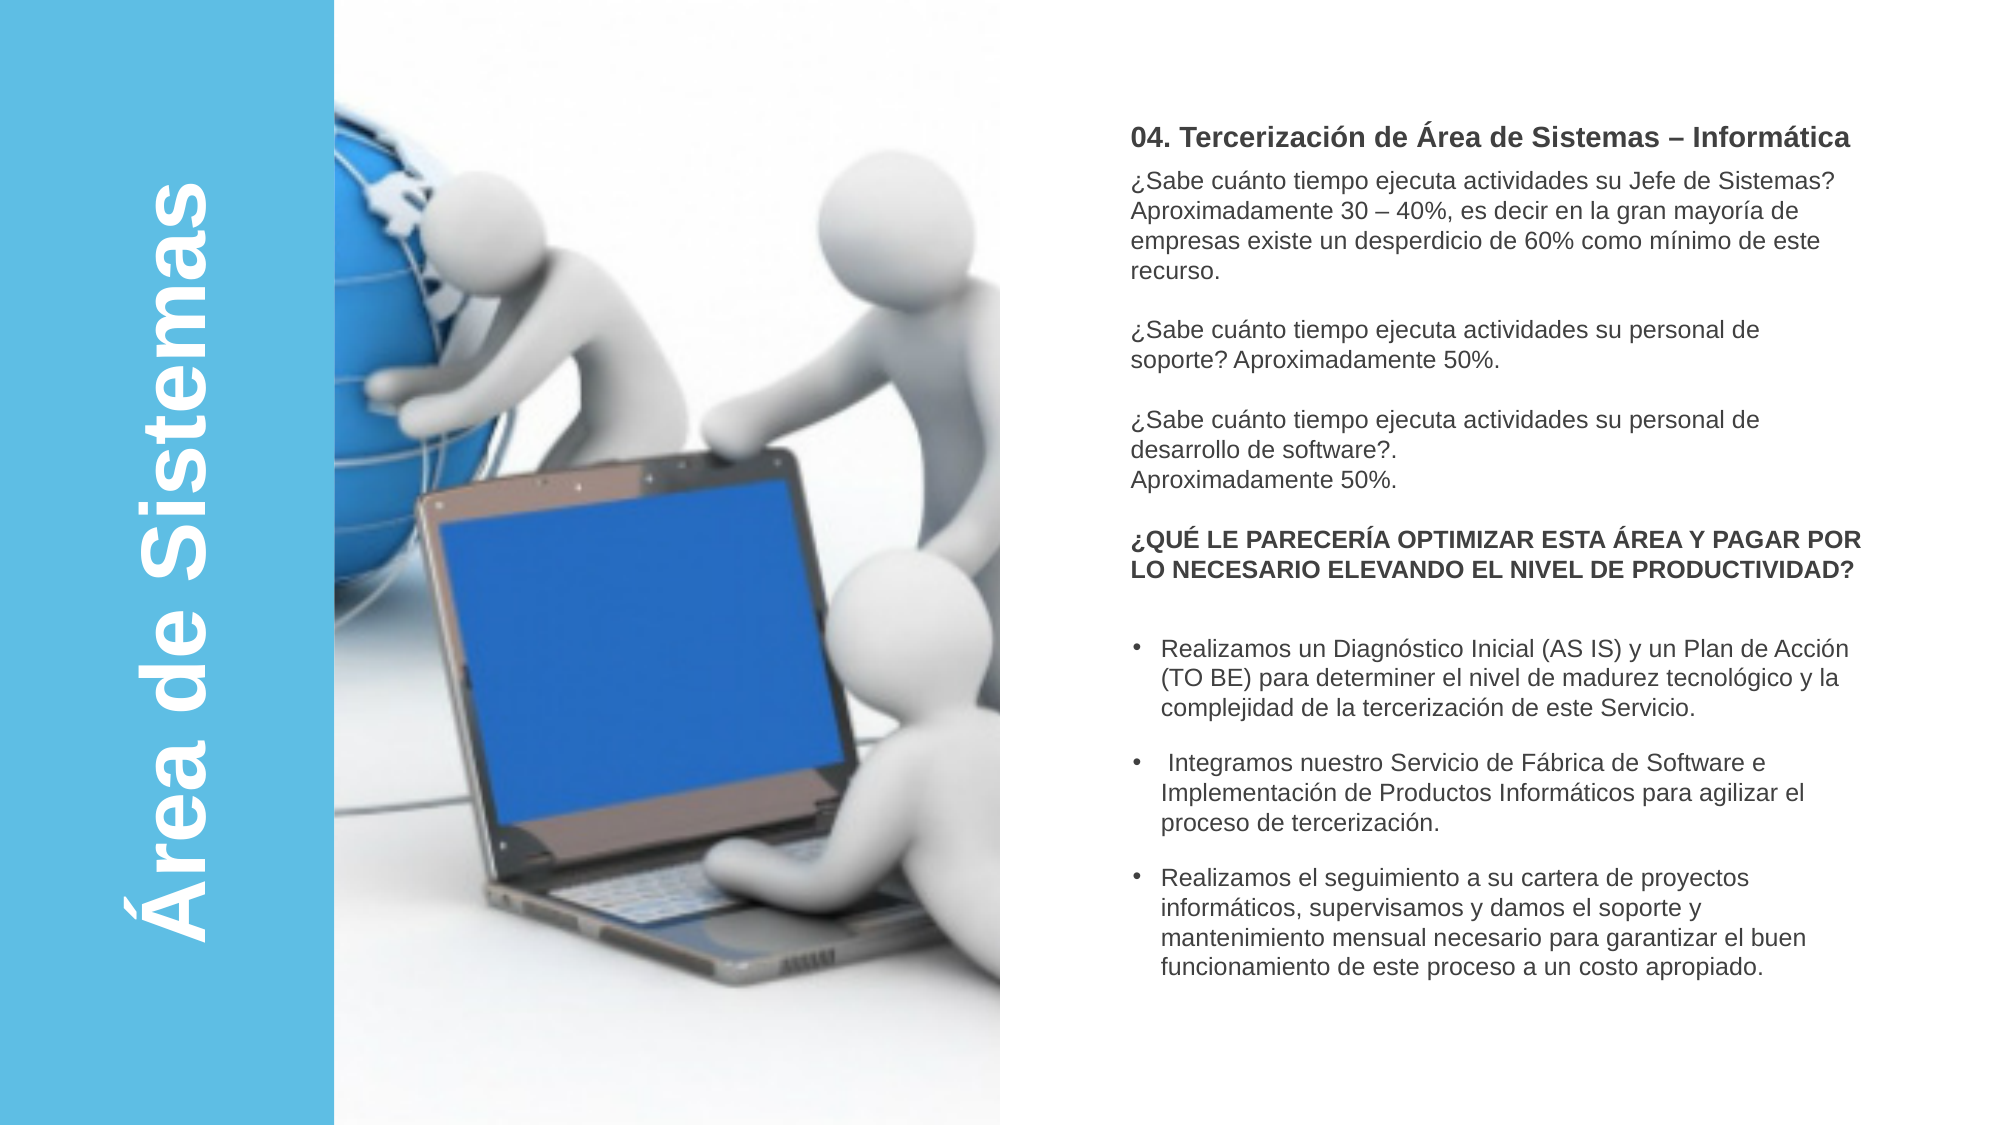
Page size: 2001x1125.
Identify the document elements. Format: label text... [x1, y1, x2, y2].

text_box Área de Sistemas [78, 56, 250, 1069]
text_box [1112, 109, 1882, 597]
text_box Integramos nuestro Servicio de Fábrica de Software e Implementación de Productos Informáticos para agilizar el proceso de tercerización. [1115, 739, 1884, 844]
text_box Realizamos el seguimiento a su cartera de proyectos informáticos, supervisamos y damos el soporte y mantenimiento mensual necesario para garantizar el buen funcionamiento de este proceso a un costo apropiado. [1115, 853, 1884, 989]
text_box Realizamos un Diagnóstico Inicial (AS IS) y un Plan de Acción (TO BE) para determiner el nivel de madurez tecnológico y la complejidad de la tercerización de este Servicio. [1115, 624, 1884, 730]
picture [334, 0, 1000, 1125]
